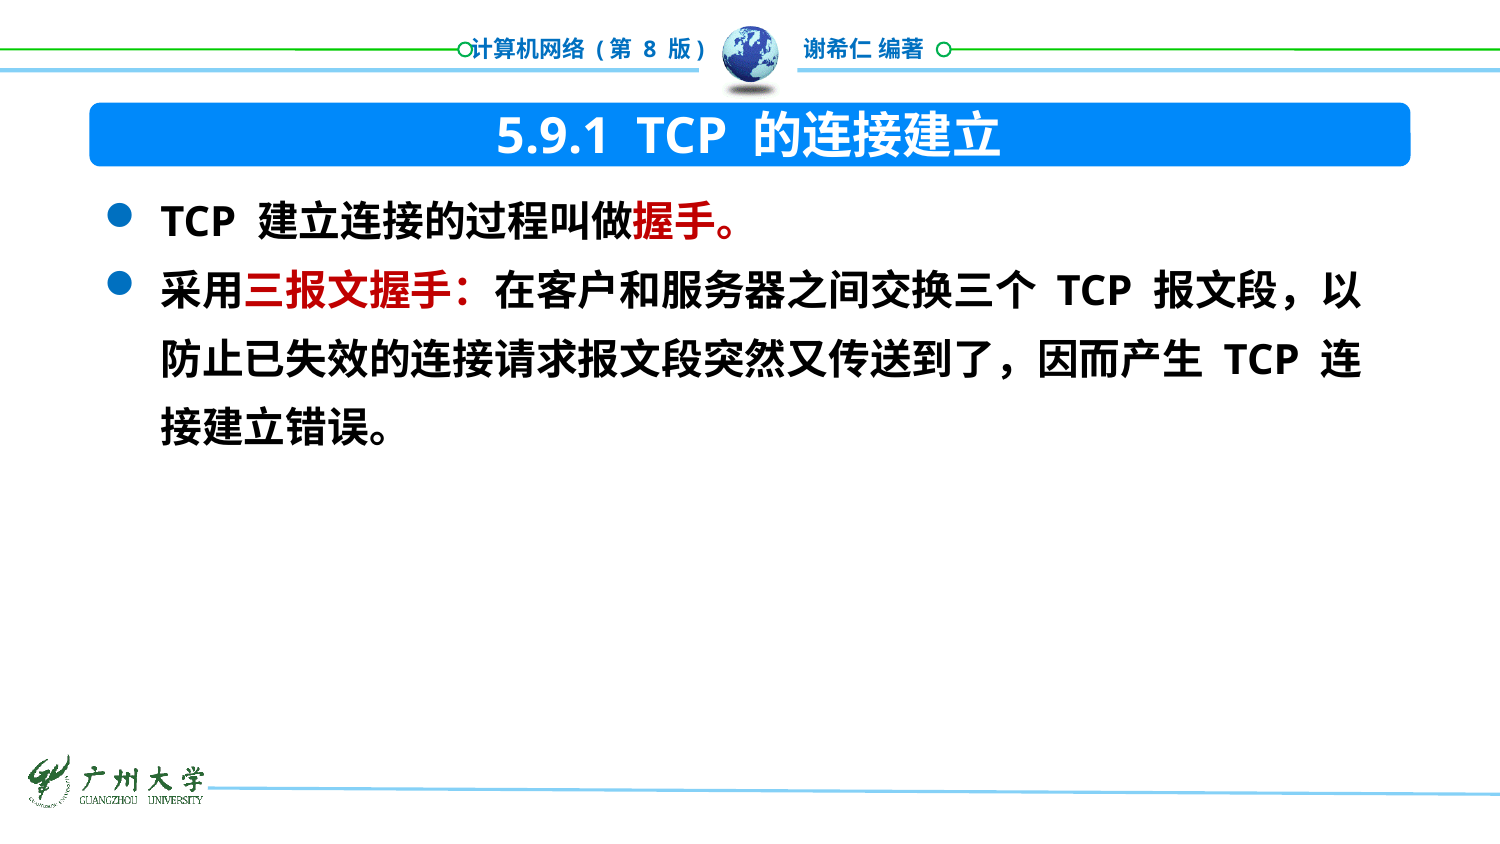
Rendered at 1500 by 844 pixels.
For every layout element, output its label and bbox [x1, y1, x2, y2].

picture [720, 24, 780, 95]
text_box [89, 95, 1411, 459]
picture [28, 754, 204, 808]
